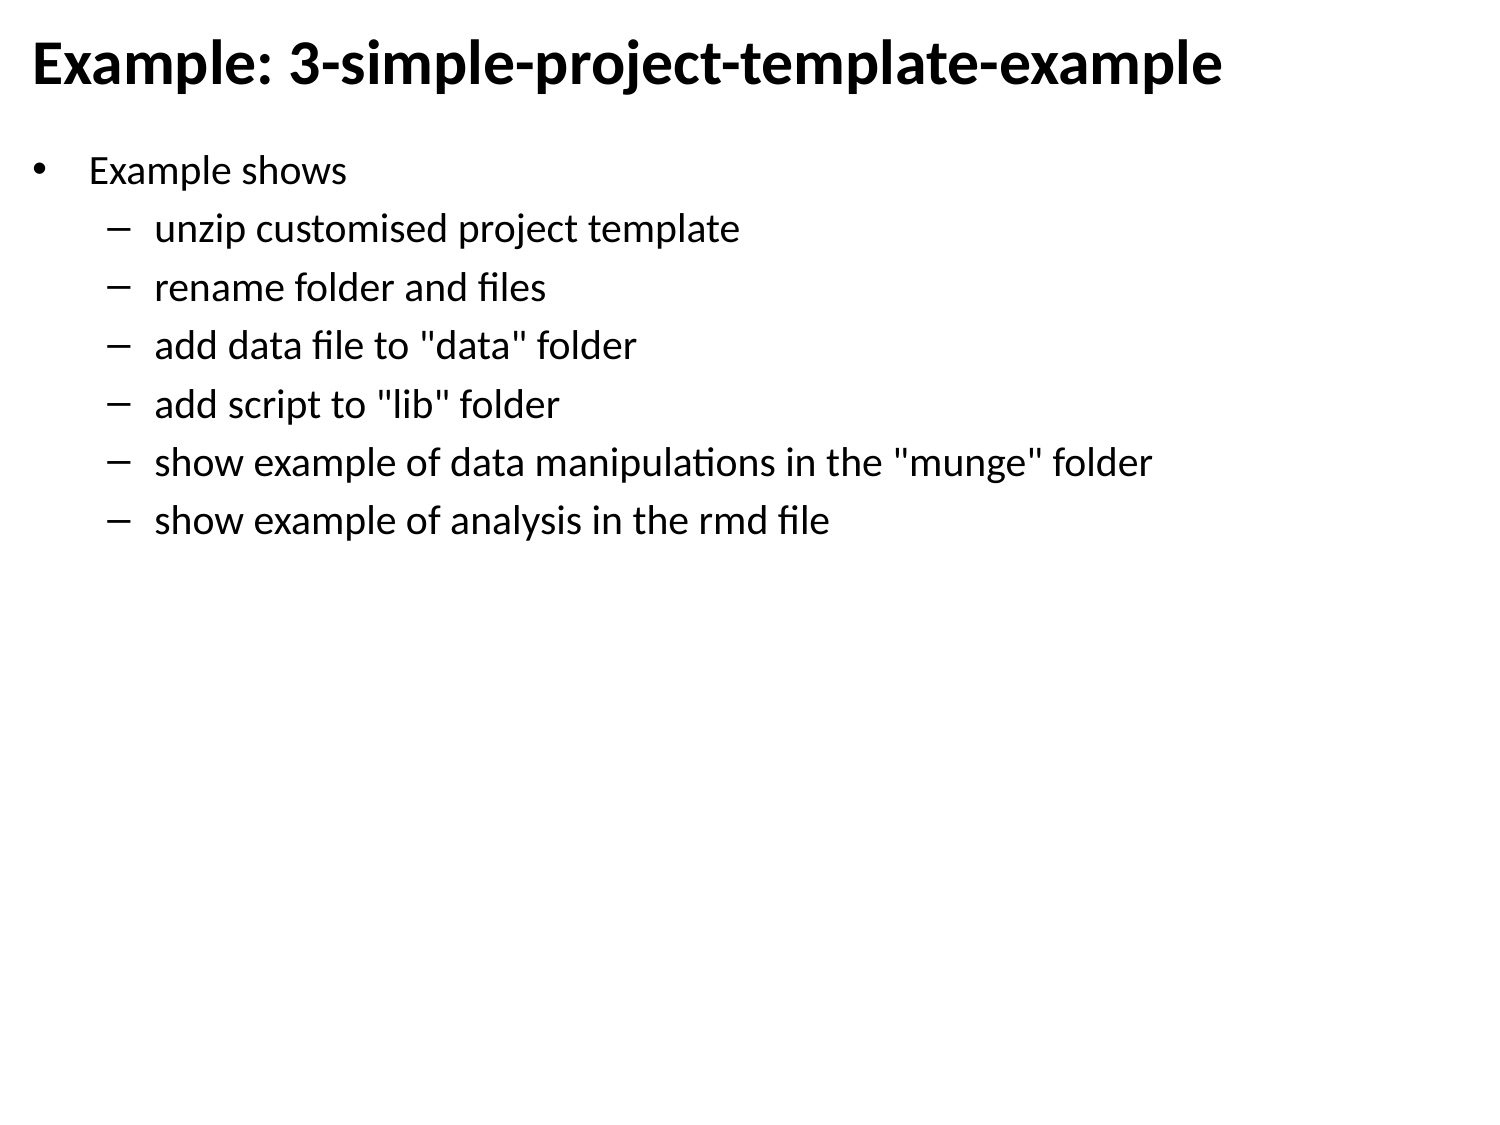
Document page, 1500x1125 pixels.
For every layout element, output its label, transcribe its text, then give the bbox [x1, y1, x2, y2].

title Example: 3-simple-project-template-example [17, 12, 1481, 105]
list Example shows unzip customised project template rename folder and files add data file to "data" folder add script to "lib" folder show example of data manipulations in the "munge" folder show example of analysis in the rmd file [17, 135, 1481, 1103]
